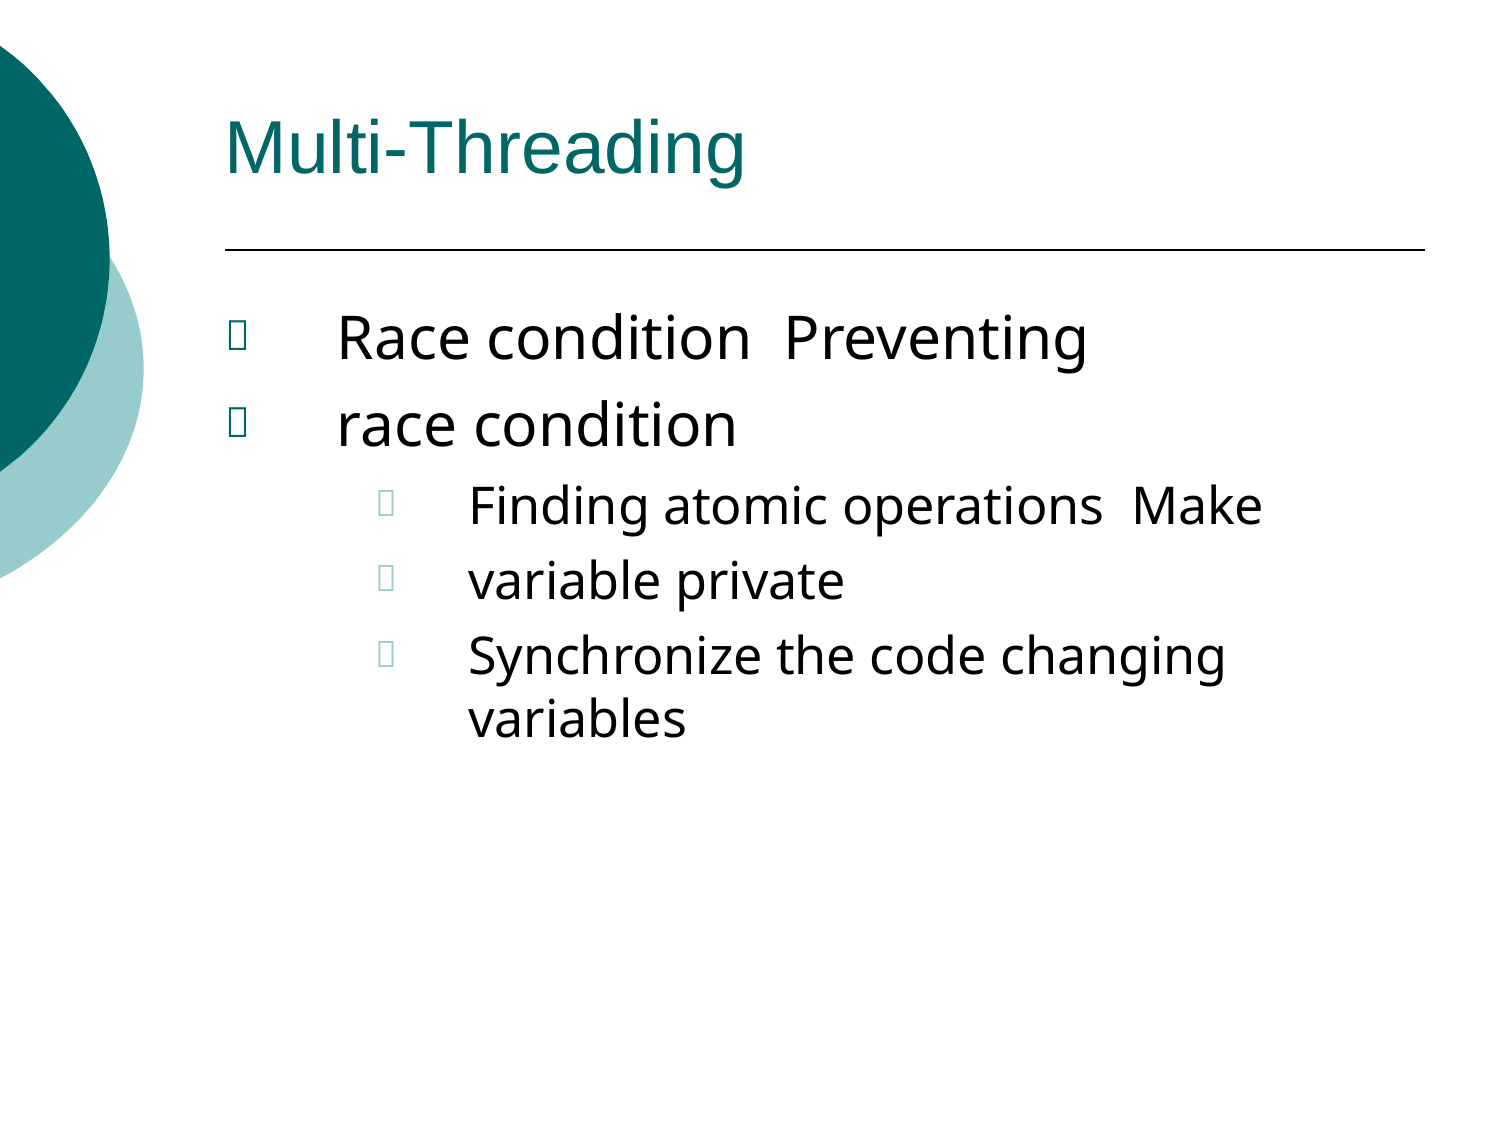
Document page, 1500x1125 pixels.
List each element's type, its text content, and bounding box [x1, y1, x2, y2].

text_box  [222, 306, 265, 359]
text_box Finding atomic operations Make variable private Synchronize the code changing variables [466, 457, 1287, 748]
title Multi-Threading [222, 96, 749, 287]
text_box  [372, 628, 405, 675]
text_box  [222, 393, 265, 447]
text_box   [372, 477, 405, 599]
text_box Race condition Preventing race condition [334, 282, 1112, 459]
